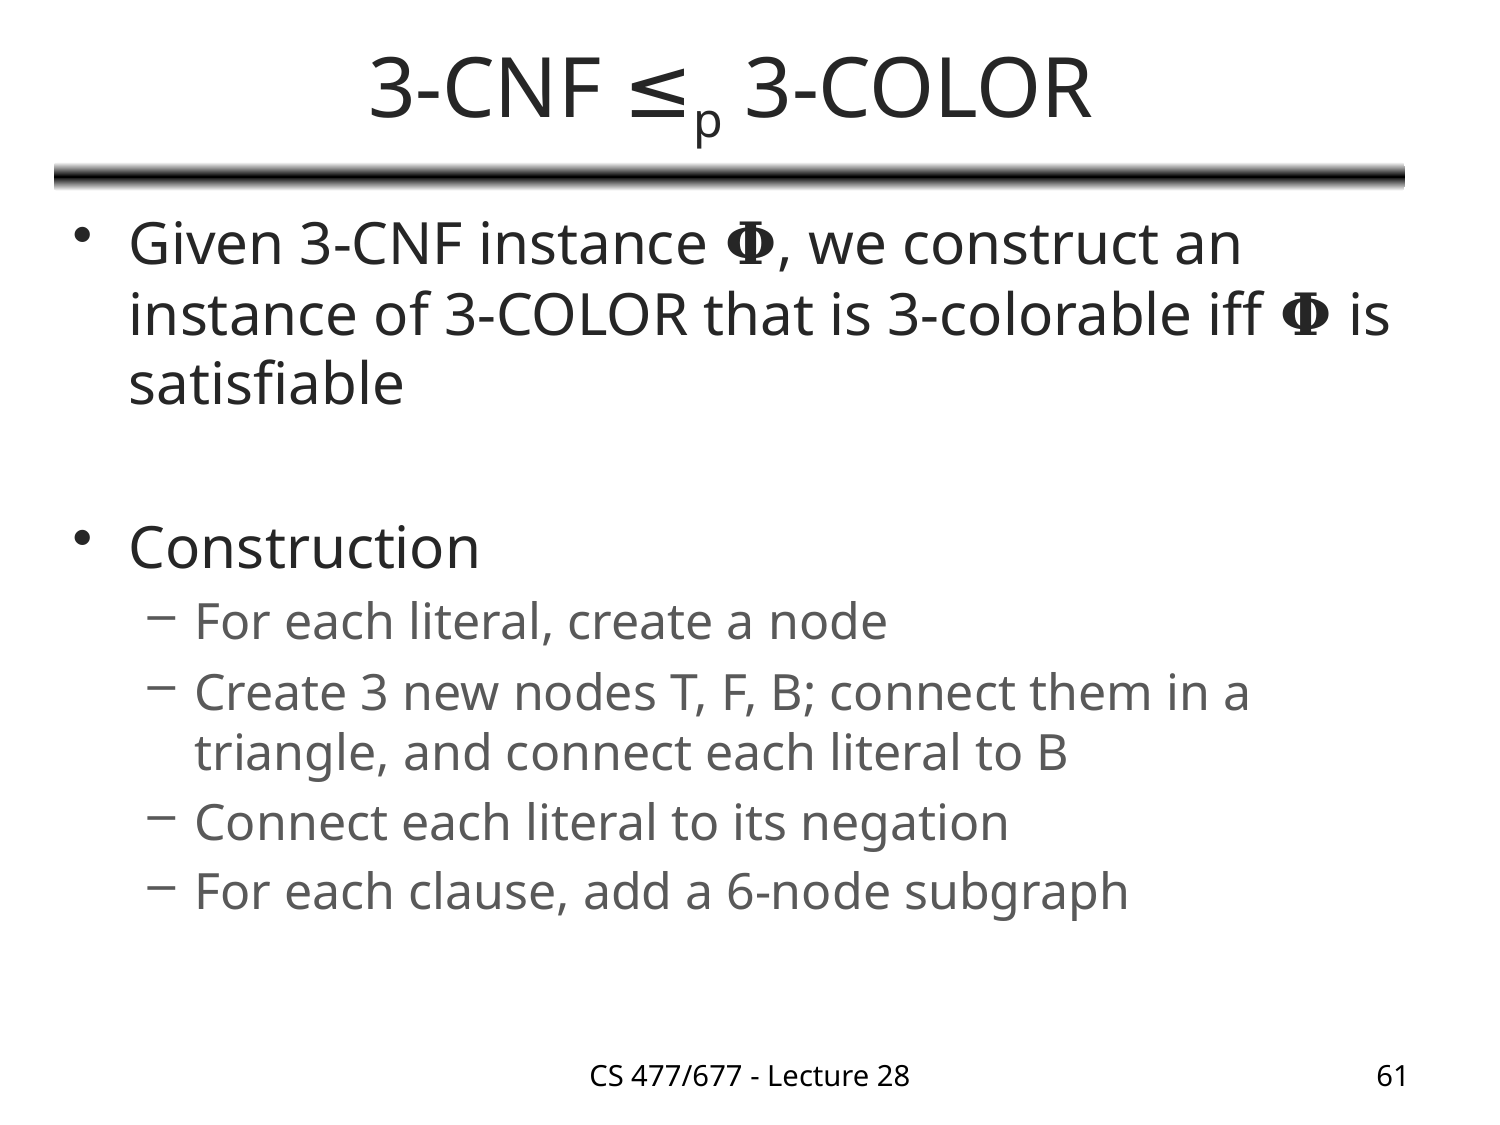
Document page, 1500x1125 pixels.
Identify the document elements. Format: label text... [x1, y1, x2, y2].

title 3-CNF ≤p 3-COLOR [55, 16, 1407, 166]
footer CS 477/677 - Lecture 28 [512, 1049, 988, 1103]
list Given 3-CNF instance 𝚽, we construct an instance of 3-COLOR that is 3-colorable iff 𝚽 is satisfiable Construction For each literal, create a node Create 3 new nodes T, F, B; connect them in a triangle, and connect each literal to B Connect each literal to its negation For each clause, add a 6-node subgraph [57, 198, 1408, 1033]
slide_number 61 [1074, 1049, 1426, 1103]
